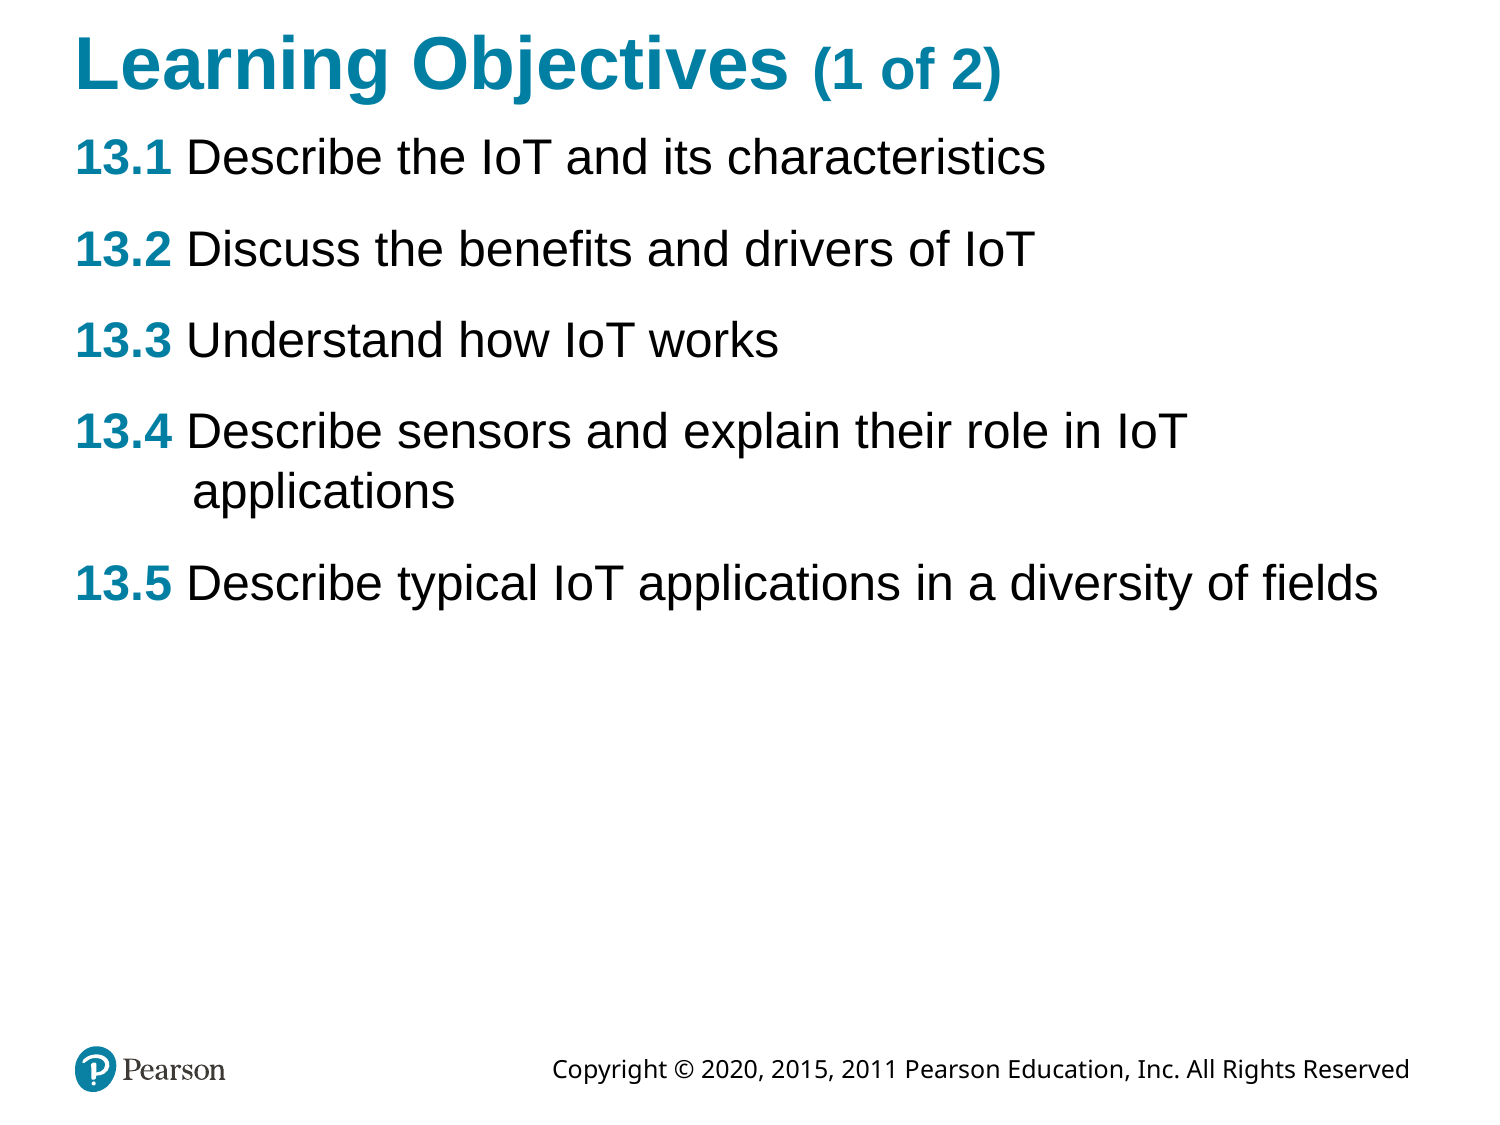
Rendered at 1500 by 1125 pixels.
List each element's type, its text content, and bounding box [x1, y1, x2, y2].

list 13.1 Describe the IoT and its characteristics 13.2 Discuss the benefits and drivers of IoT 13.3 Understand how IoT works 13.4 Describe sensors and explain their role in IoT applications 13.5 Describe typical IoT applications in a diversity of fields [74, 125, 1413, 763]
title Learning Objectives (1 of 2) [74, 0, 1413, 105]
